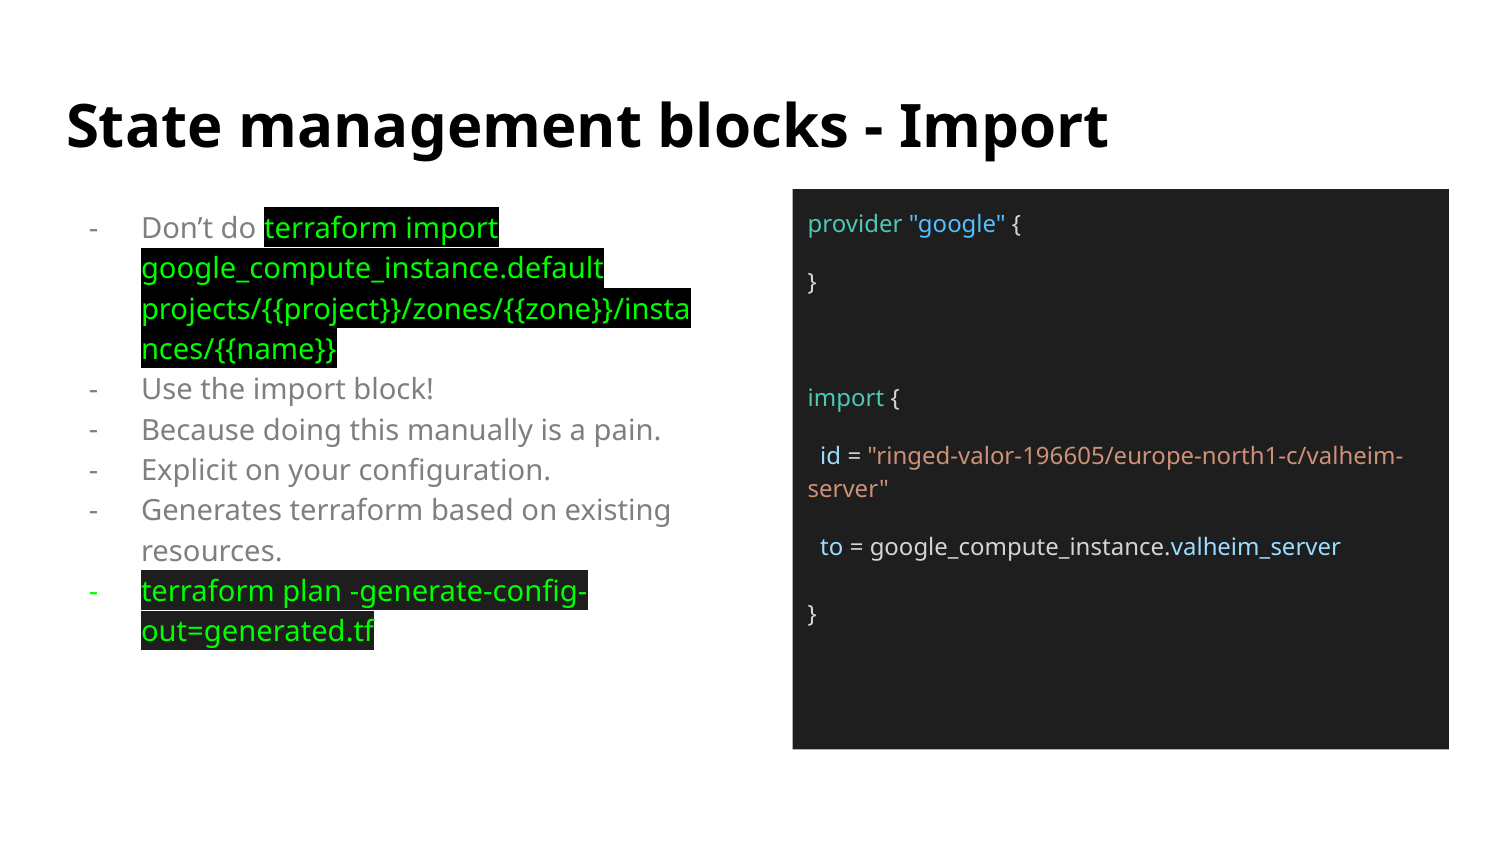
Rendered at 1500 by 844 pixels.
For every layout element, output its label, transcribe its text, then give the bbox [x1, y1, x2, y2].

list provider "google" { } import { id = "ringed-valor-196605/europe-north1-c/valheim-server" to = google_compute_instance.valheim_server } [792, 189, 1449, 750]
list Don’t do terraform import google_compute_instance.default projects/{{project}}/zones/{{zone}}/instances/{{name}} Use the import block! Because doing this manually is a pain. Explicit on your configuration. Generates terraform based on existing resources. terraform plan -generate-config-out=generated.tf [51, 189, 708, 750]
title State management blocks - Import [51, 72, 1449, 176]
